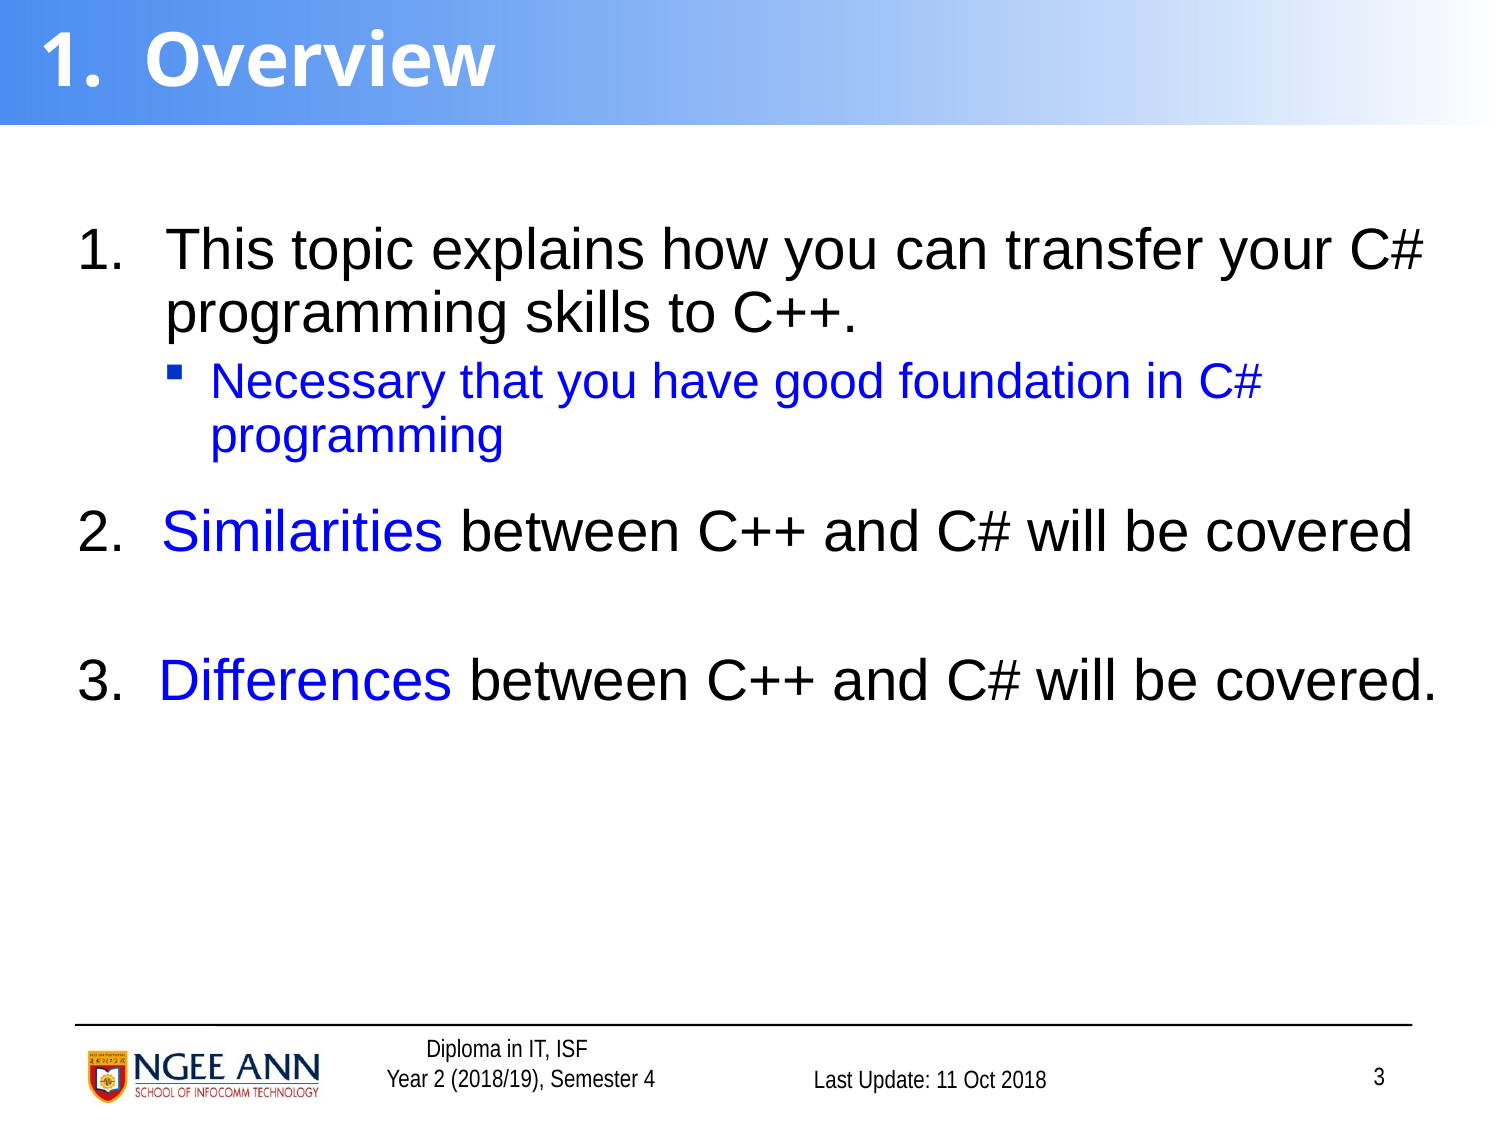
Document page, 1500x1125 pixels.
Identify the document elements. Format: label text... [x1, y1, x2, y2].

picture [62, 1028, 344, 1125]
list 1. This topic explains how you can transfer your C# programming skills to C++. Necessary that you have good foundation in C# programming Similarities between C++ and C# will be covered 3. Differences between C++ and C# will be covered. [62, 174, 1463, 1025]
title 1. Overview [23, 0, 1500, 115]
